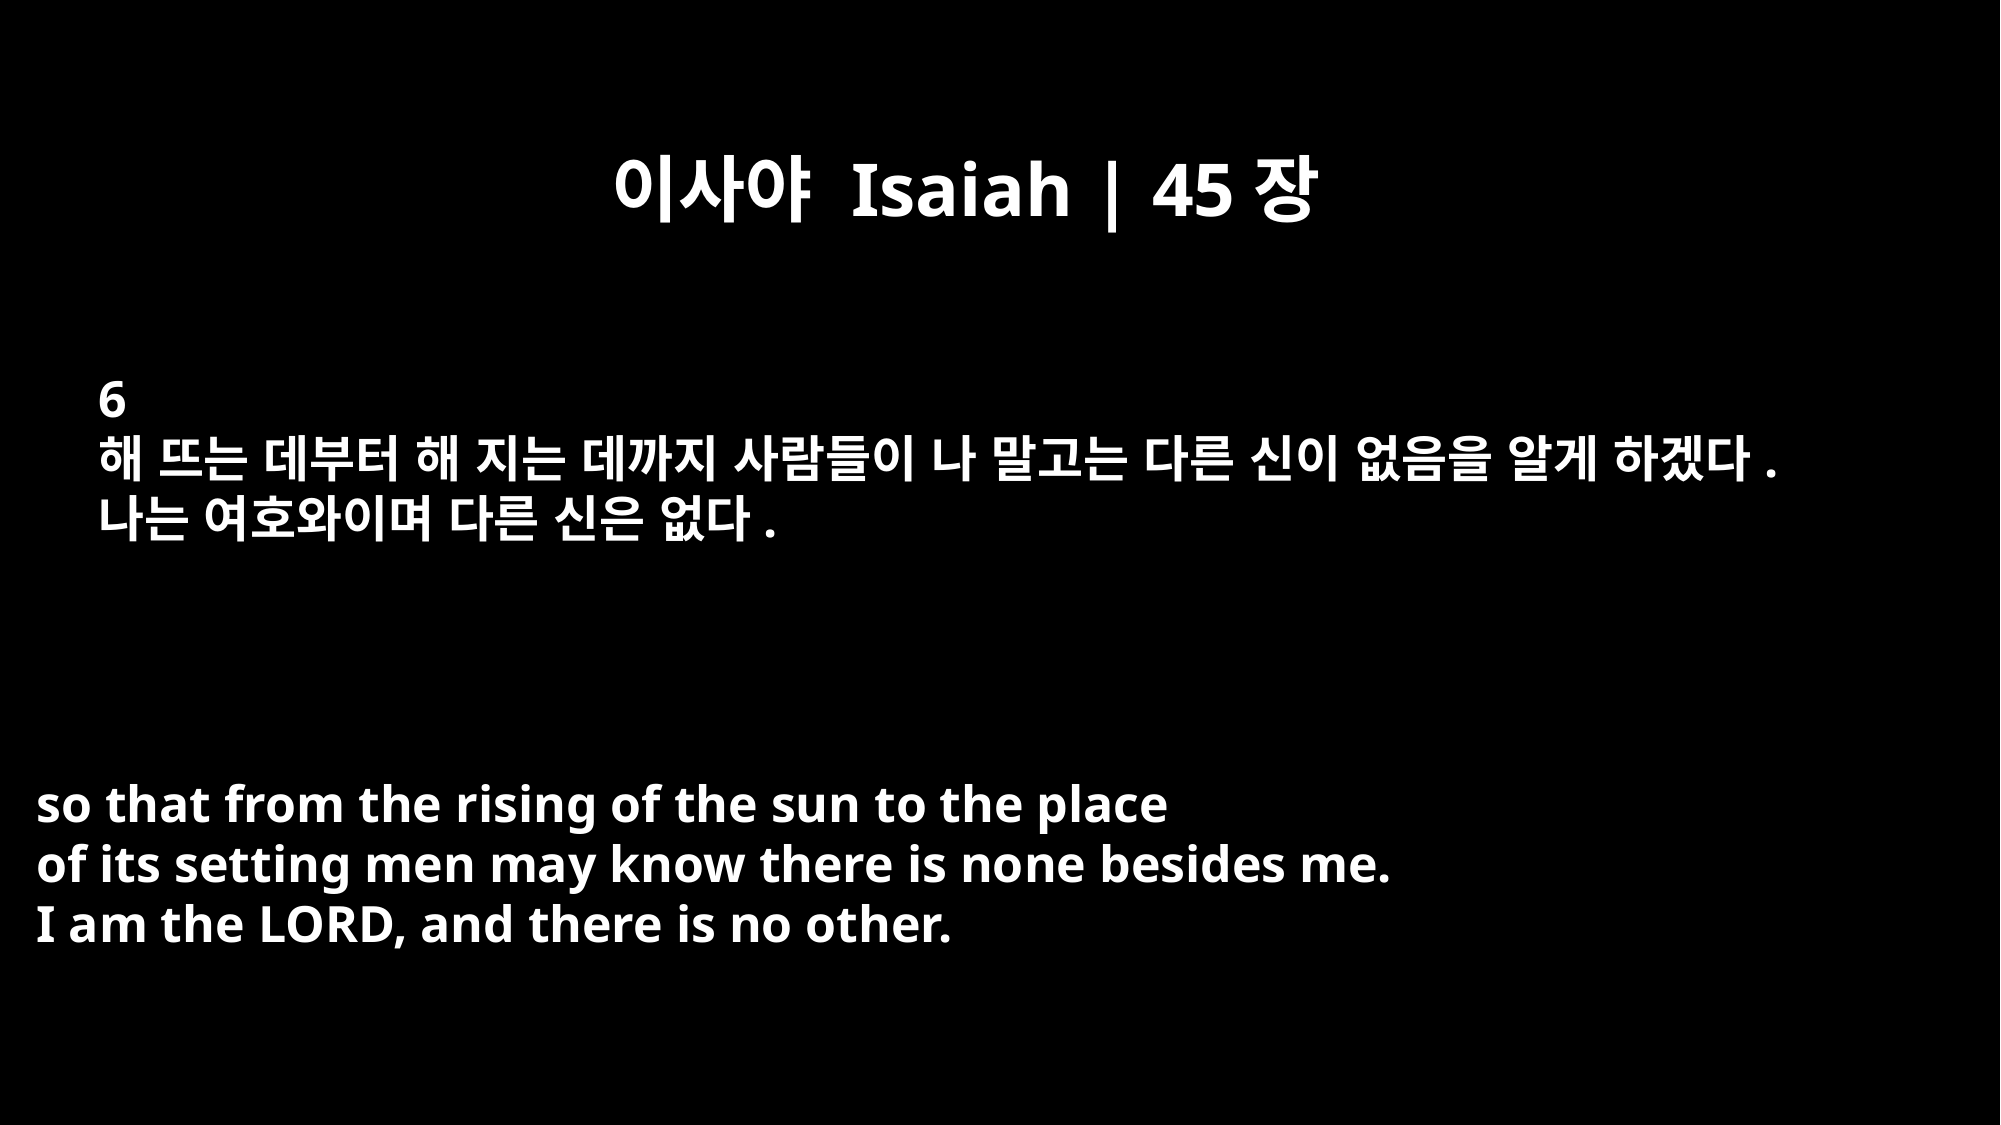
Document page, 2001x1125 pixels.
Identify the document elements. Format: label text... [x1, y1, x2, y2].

text_box 6 해 뜨는 데부터 해 지는 데까지 사람들이 나 말고는 다른 신이 없음을 알게 하겠다. 나는 여호와이며 다른 신은 없다. [83, 359, 1794, 555]
text_box so that from the rising of the sun to the place of its setting men may know there is none besides me. I am the LORD, and there is no other. [21, 764, 1408, 960]
text_box 이사야 Isaiah | 45장 [596, 136, 1336, 239]
